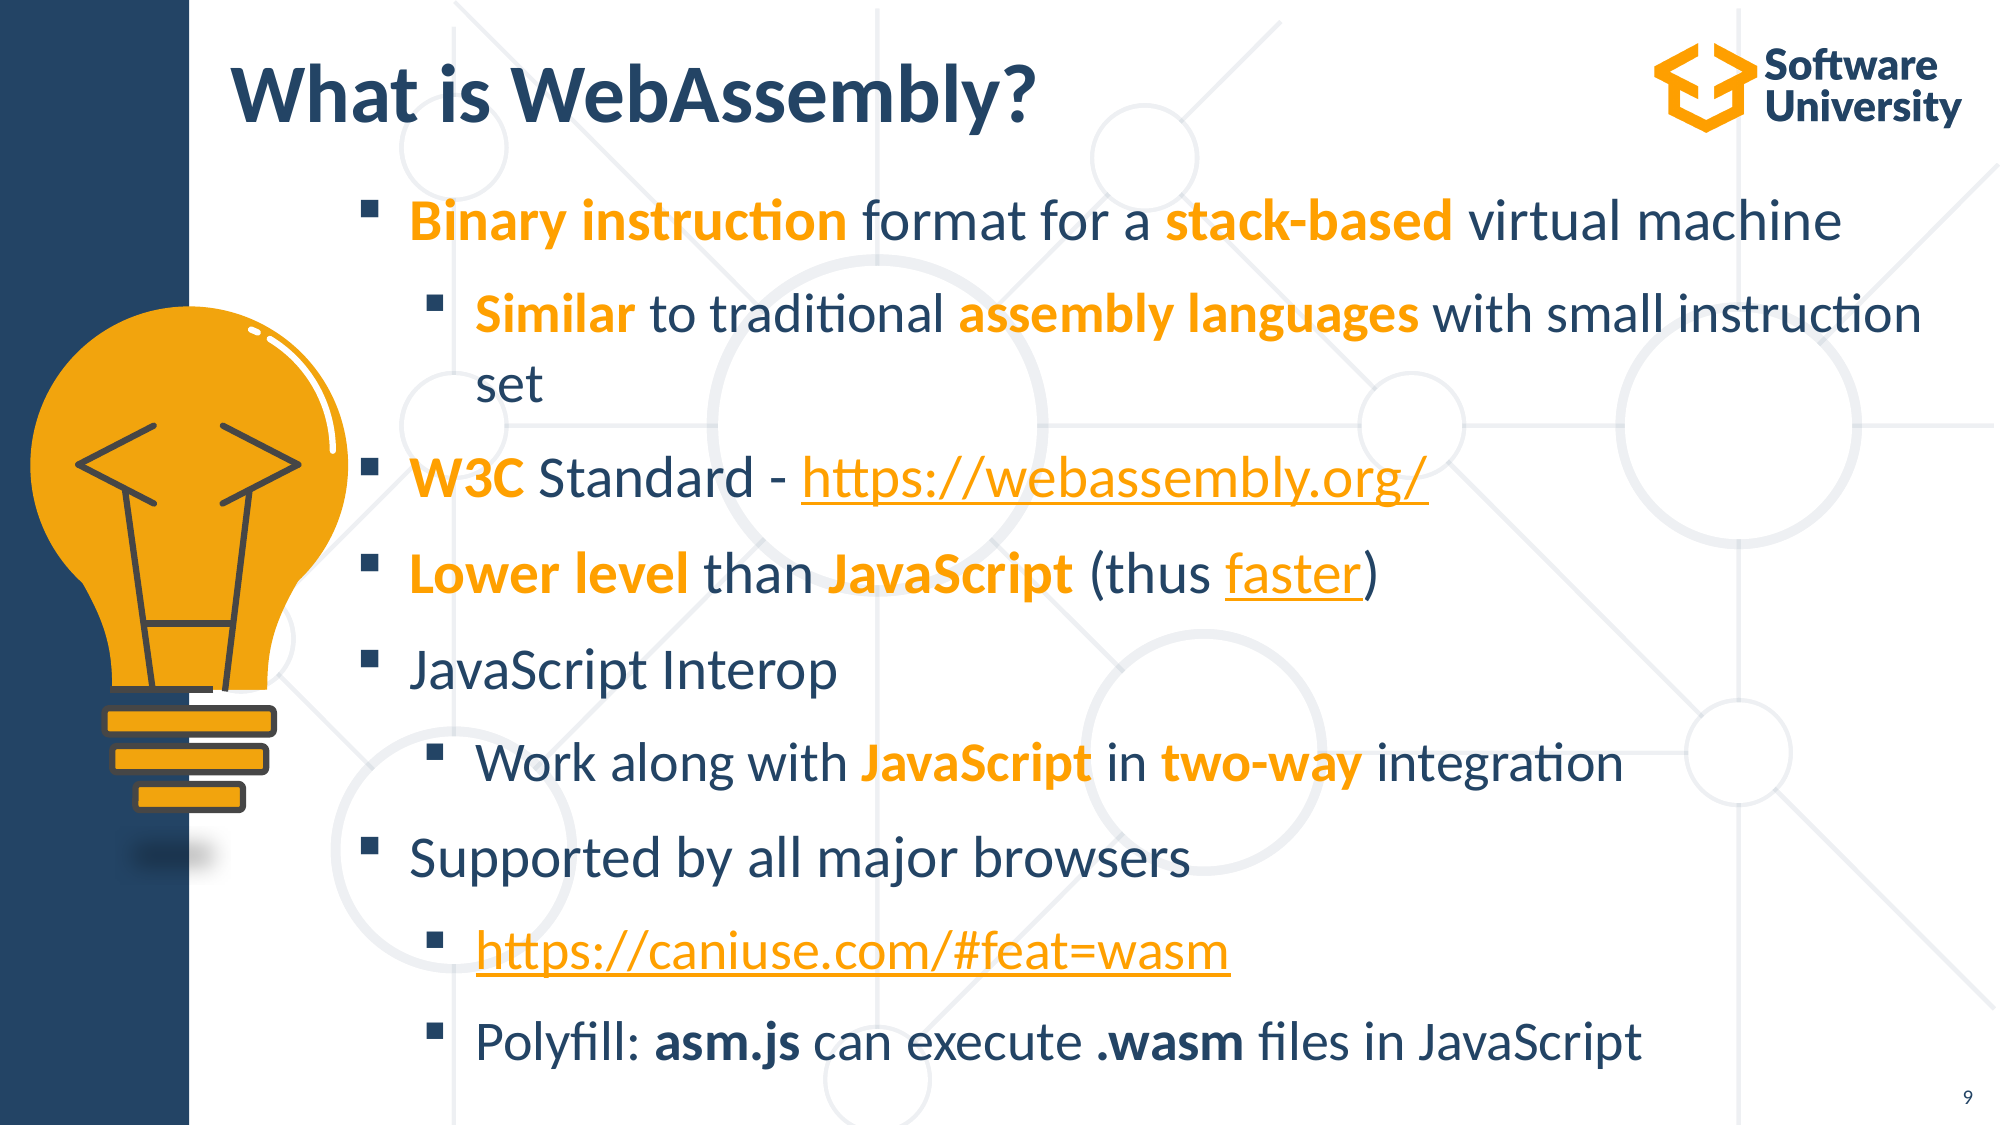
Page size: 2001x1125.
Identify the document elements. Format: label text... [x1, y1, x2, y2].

slide_number 9 [1927, 1082, 1989, 1117]
list Binary instruction format for a stack-based virtual machine Similar to traditional assembly languages with small instruction set W3C Standard - https://webassembly.org/ Lower level than JavaScript (thus faster) JavaScript Interop Work along with JavaScript in two-way integration Supported by all major browsers https://caniuse.com/#feat=wasm Polyfill: asm.js can execute .wasm files in JavaScript [338, 171, 2000, 1082]
picture [1641, 31, 1973, 145]
title What is WebAssembly? [212, 16, 1628, 162]
